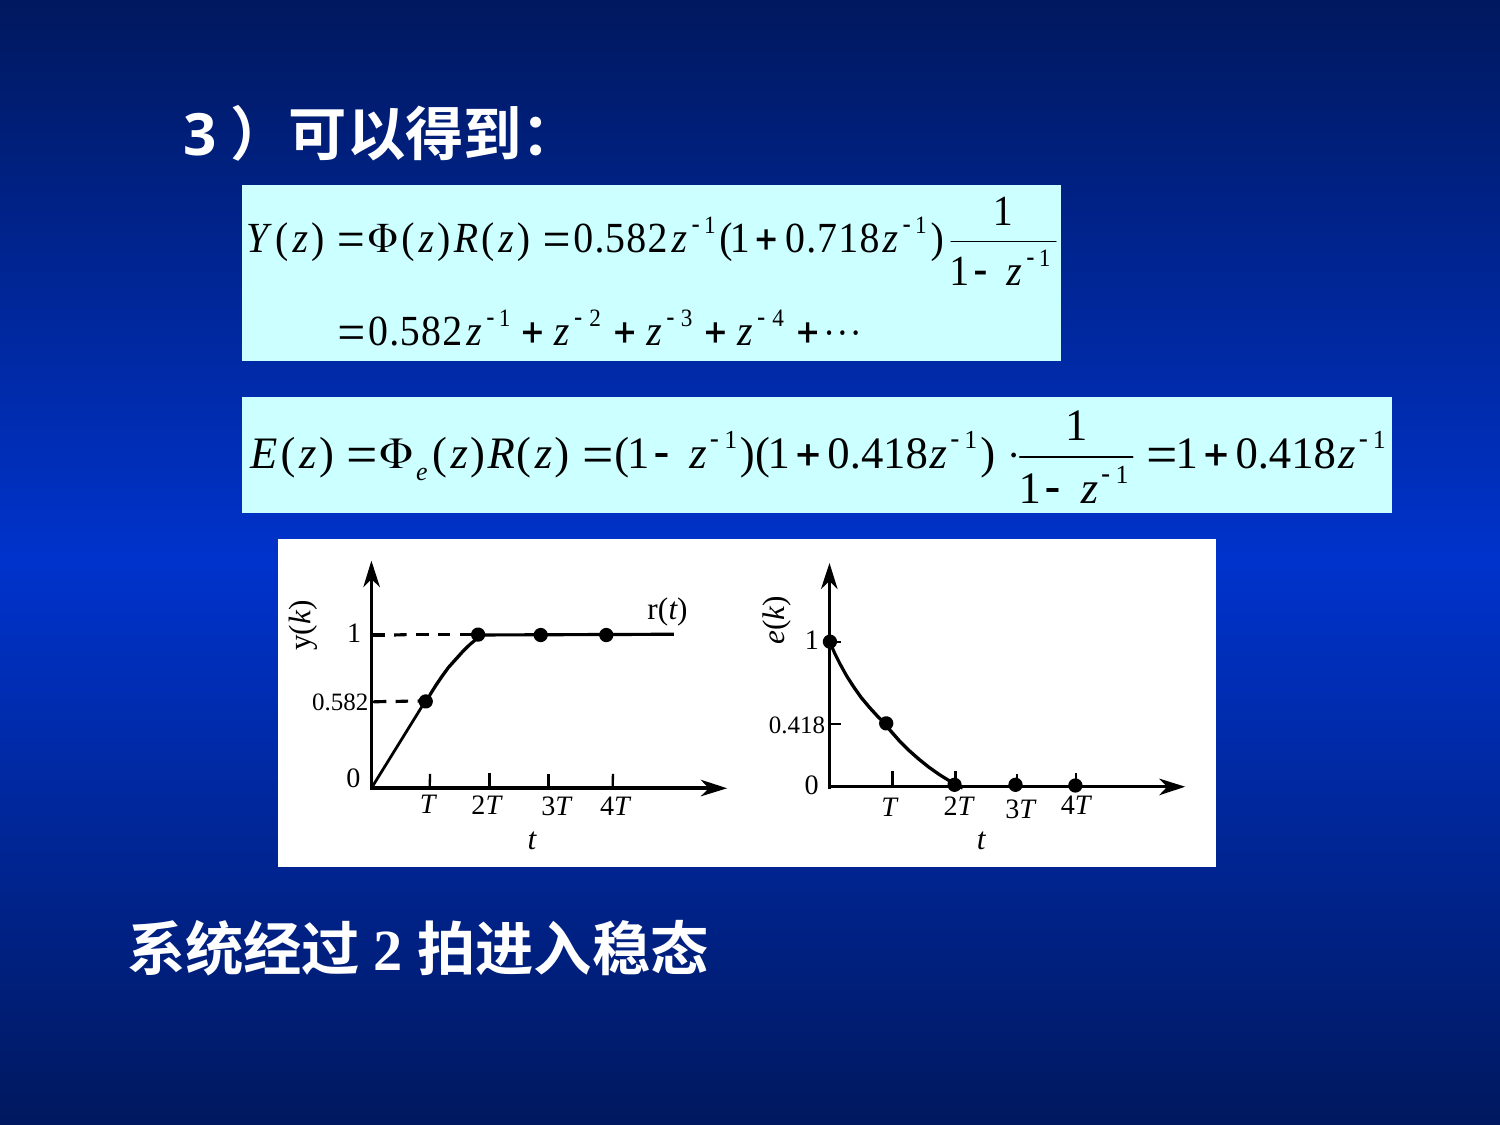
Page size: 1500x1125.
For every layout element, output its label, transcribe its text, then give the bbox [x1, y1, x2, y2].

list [277, 538, 1216, 868]
text_box 3）可以得到： [112, 90, 1353, 185]
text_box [241, 396, 1393, 514]
text_box 系统经过2拍进入稳态 [112, 904, 1353, 1000]
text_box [241, 184, 1062, 362]
